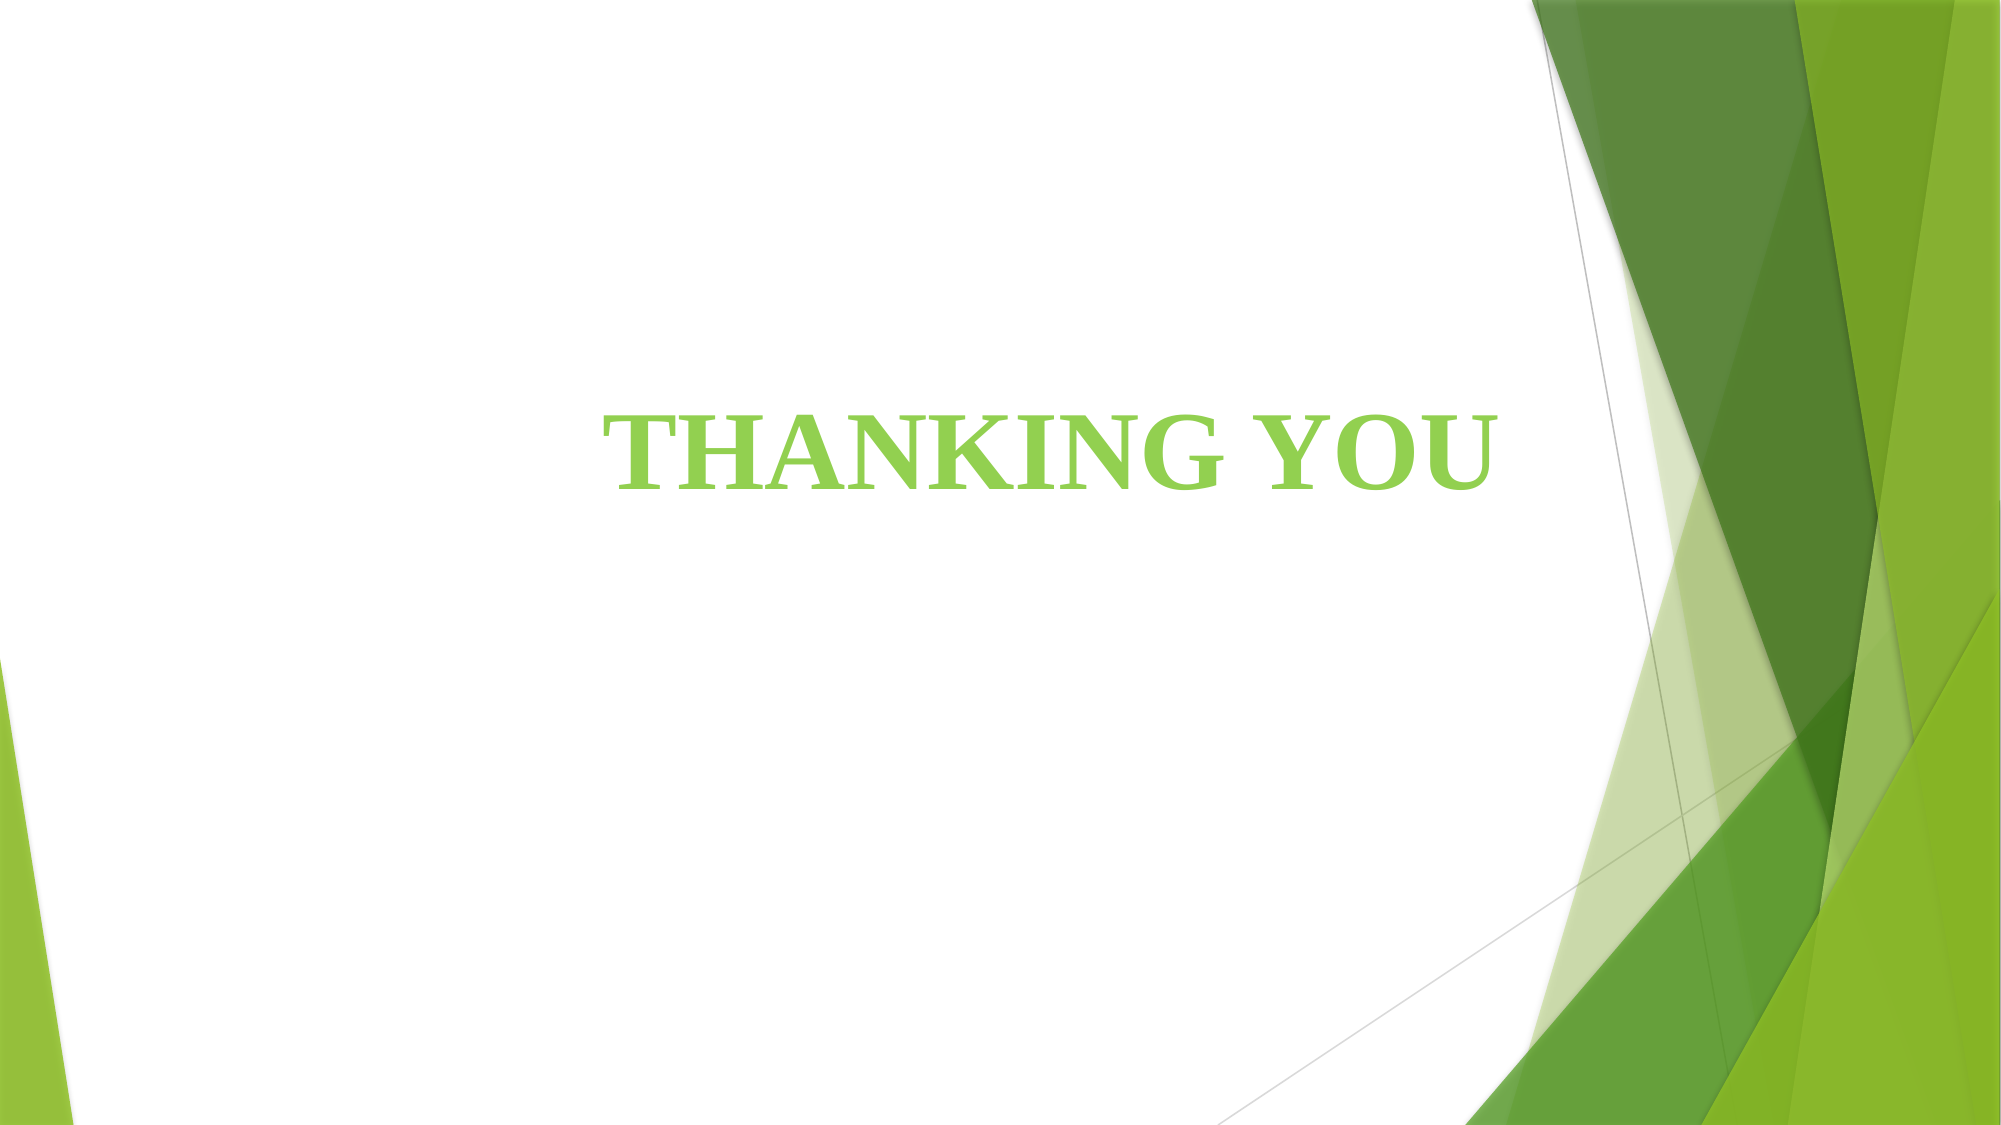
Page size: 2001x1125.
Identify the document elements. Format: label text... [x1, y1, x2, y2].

list THANKING YOU [137, 40, 1863, 1014]
